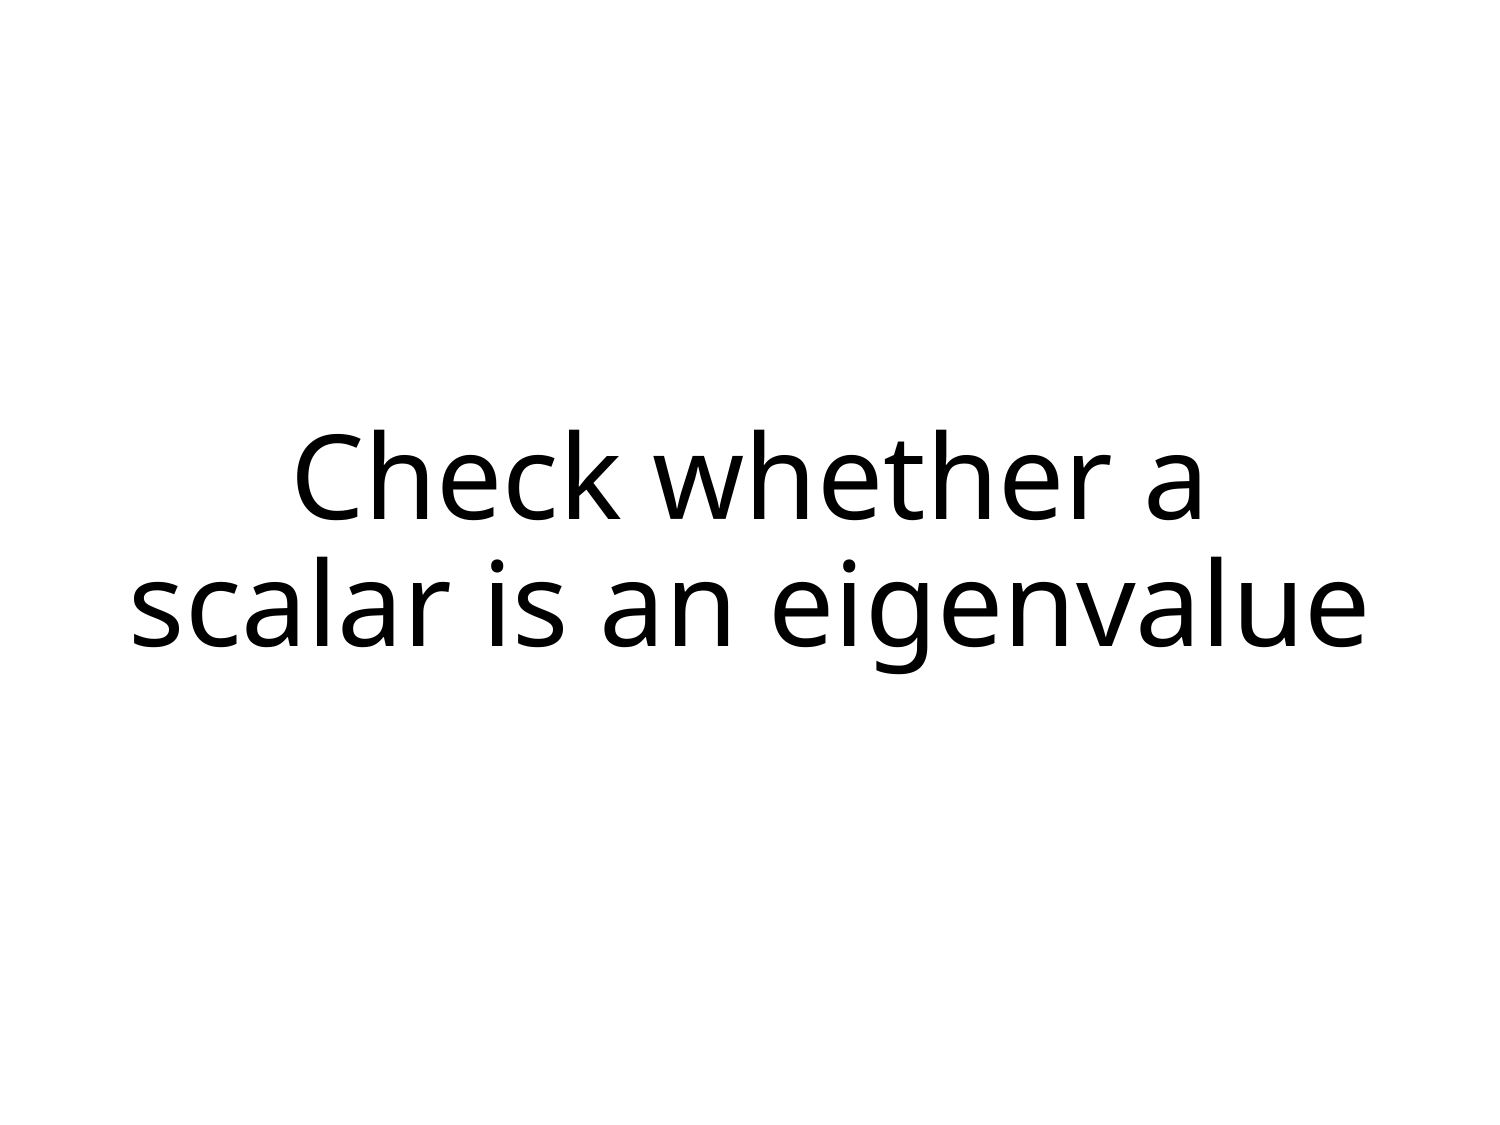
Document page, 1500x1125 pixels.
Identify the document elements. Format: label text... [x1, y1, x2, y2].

title Check whether a scalar is an eigenvalue [112, 287, 1388, 679]
